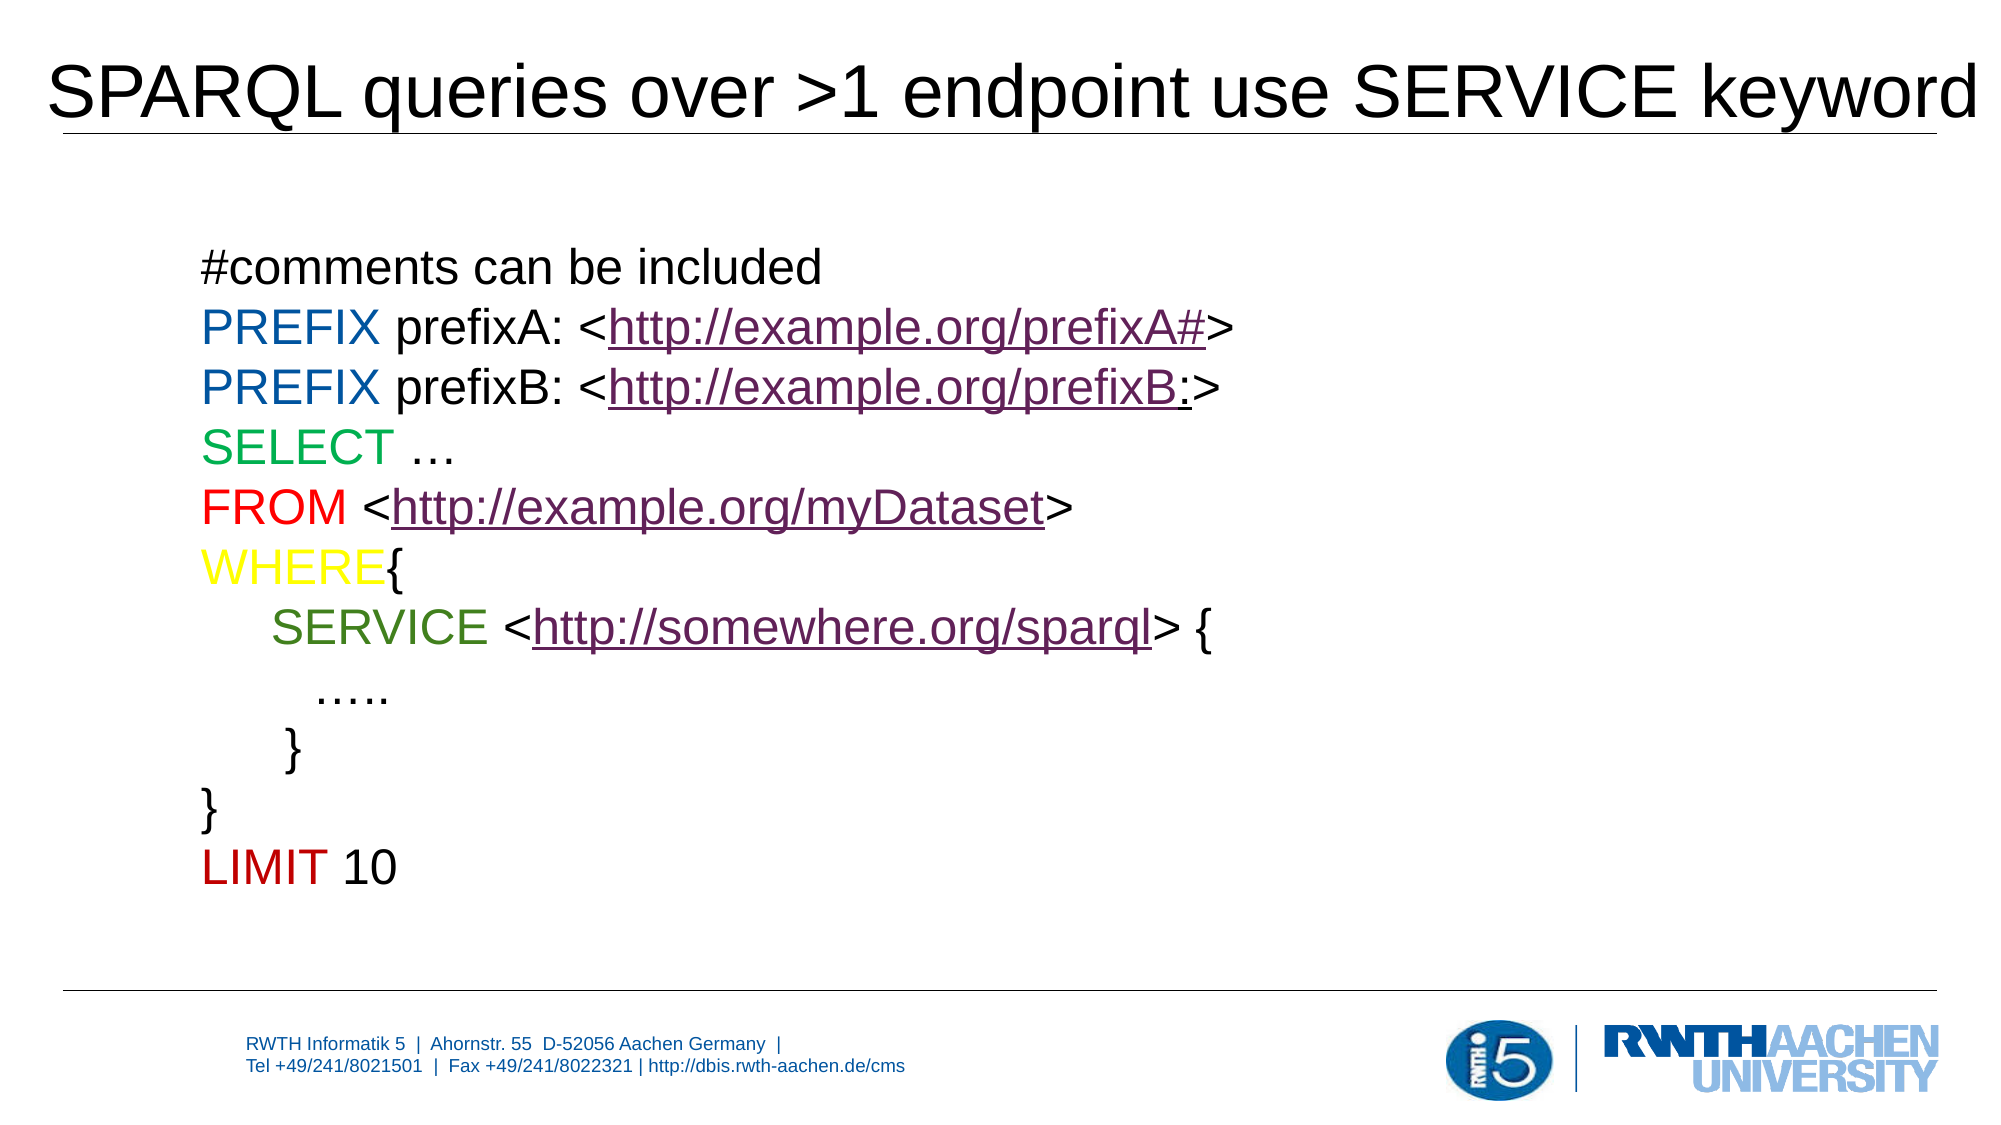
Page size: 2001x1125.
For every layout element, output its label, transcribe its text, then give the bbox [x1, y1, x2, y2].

picture [1560, 991, 1966, 1125]
picture [1446, 1020, 1554, 1101]
title SPARQL queries over >1 endpoint use SERVICE keyword [31, 24, 2000, 141]
subtitle #comments can be included PREFIX prefixA: <http://example.org/prefixA#> PREFIX prefixB: <http://example.org/prefixB:> SELECT … FROM <http://example.org/myDataset> WHERE{ SERVICE <http://somewhere.org/sparql> { ….. } } LIMIT 10 [186, 226, 1687, 830]
